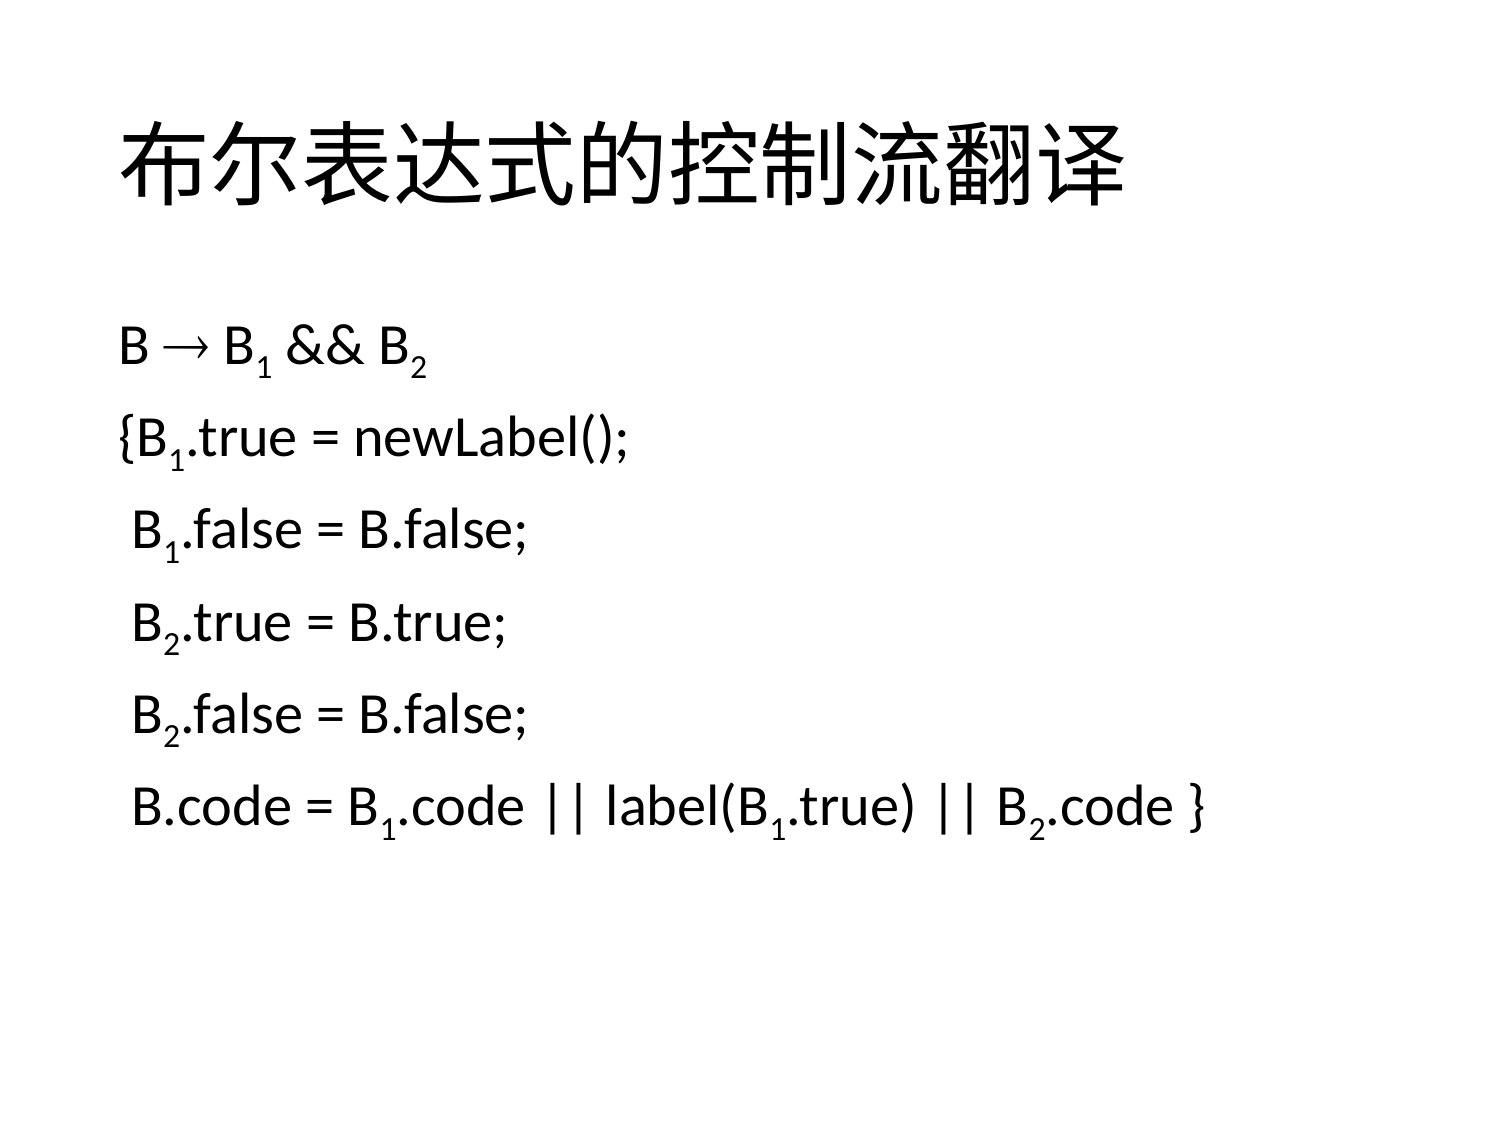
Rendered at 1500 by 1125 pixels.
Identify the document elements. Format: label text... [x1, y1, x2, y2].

list B  B1 && B2 {B1.true = newLabel(); B1.false = B.false; B2.true = B.true; B2.false = B.false; B.code = B1.code || label(B1.true) || B2.code } [103, 299, 1397, 1014]
title 布尔表达式的控制流翻译 [103, 59, 1397, 278]
